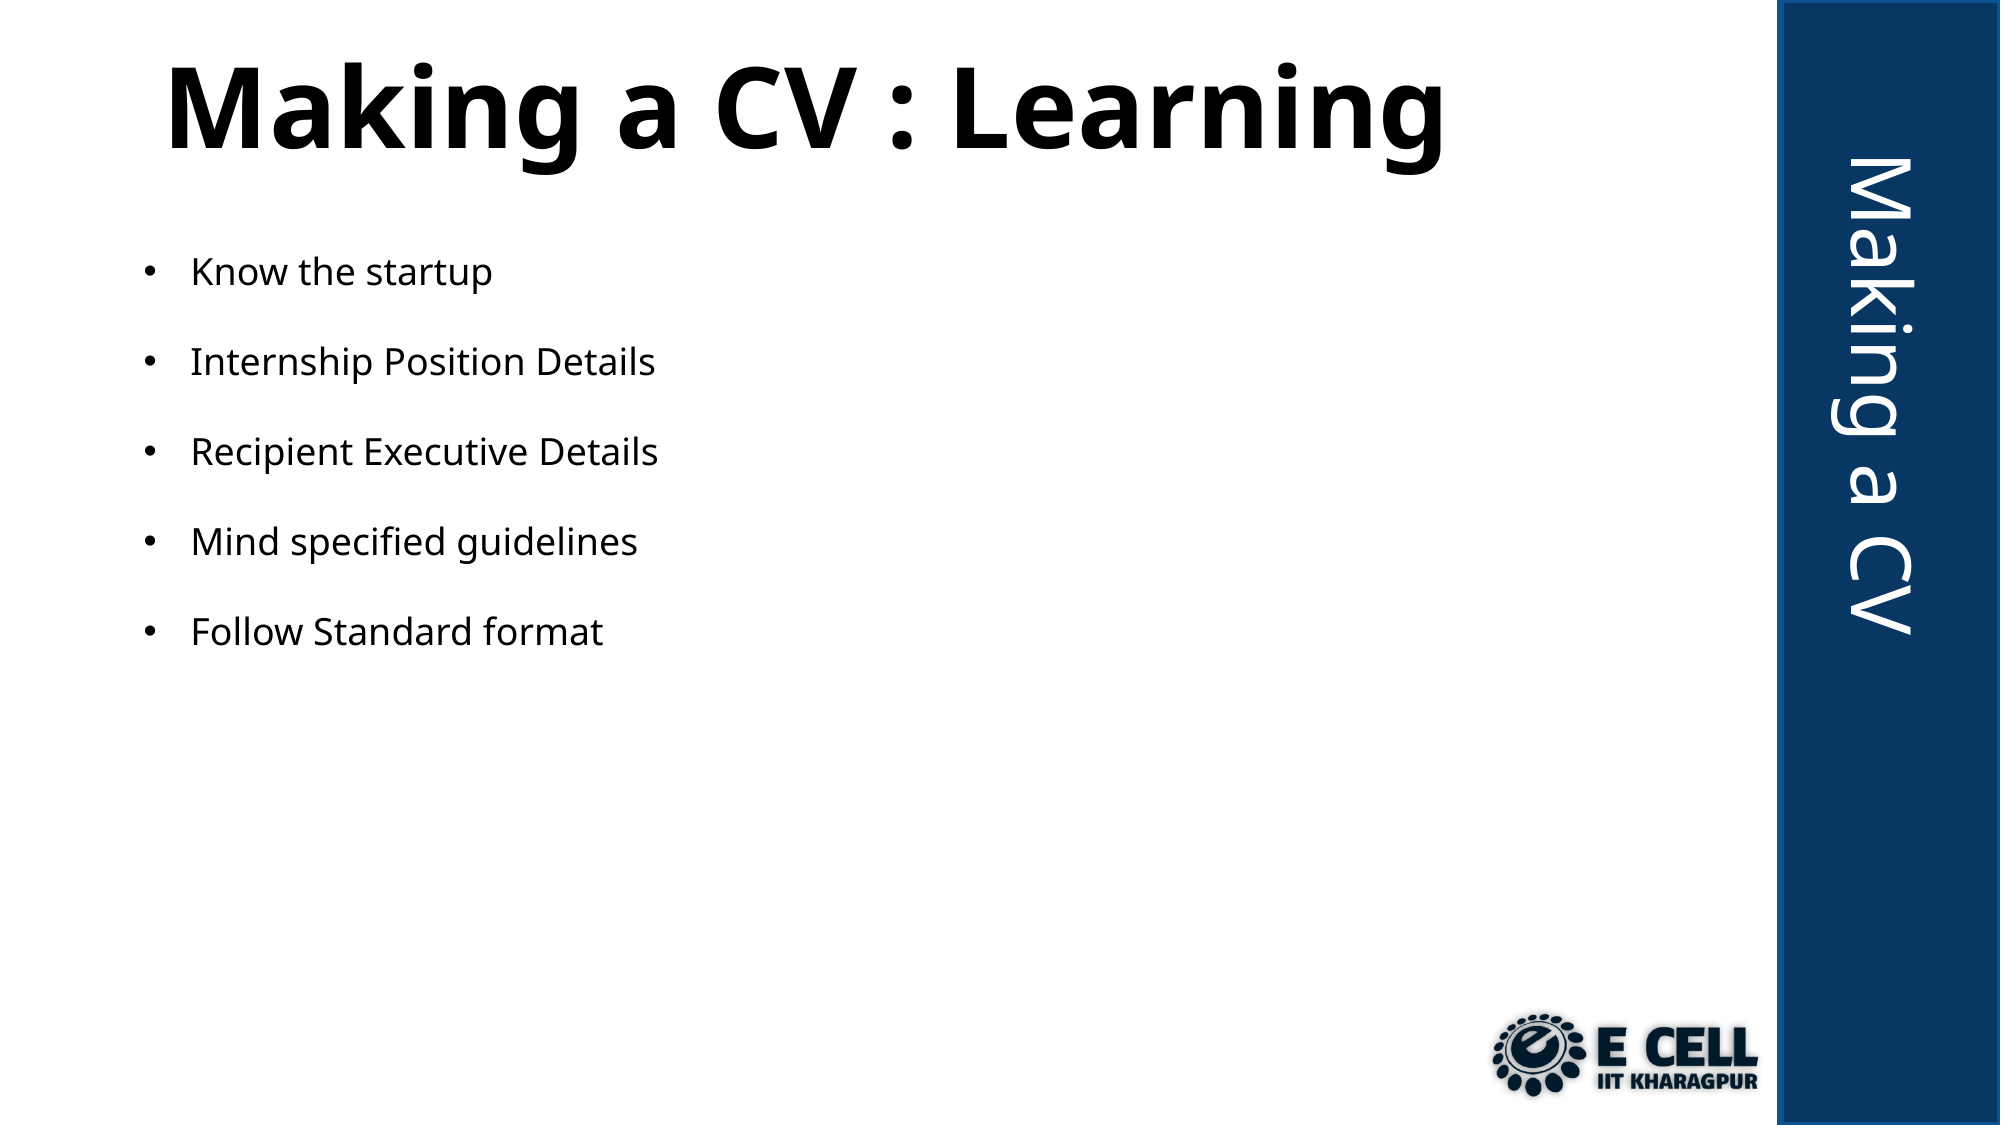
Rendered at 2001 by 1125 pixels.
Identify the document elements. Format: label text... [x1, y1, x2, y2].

text_box [1777, 0, 2000, 1125]
picture [1467, 983, 1777, 1125]
text_box Making a CV : Learning [148, 28, 1610, 179]
text_box Know the startup Internship Position Details Recipient Executive Details Mind specified guidelines Follow Standard format [128, 240, 1710, 751]
text_box Making a CV [1811, 136, 1943, 779]
